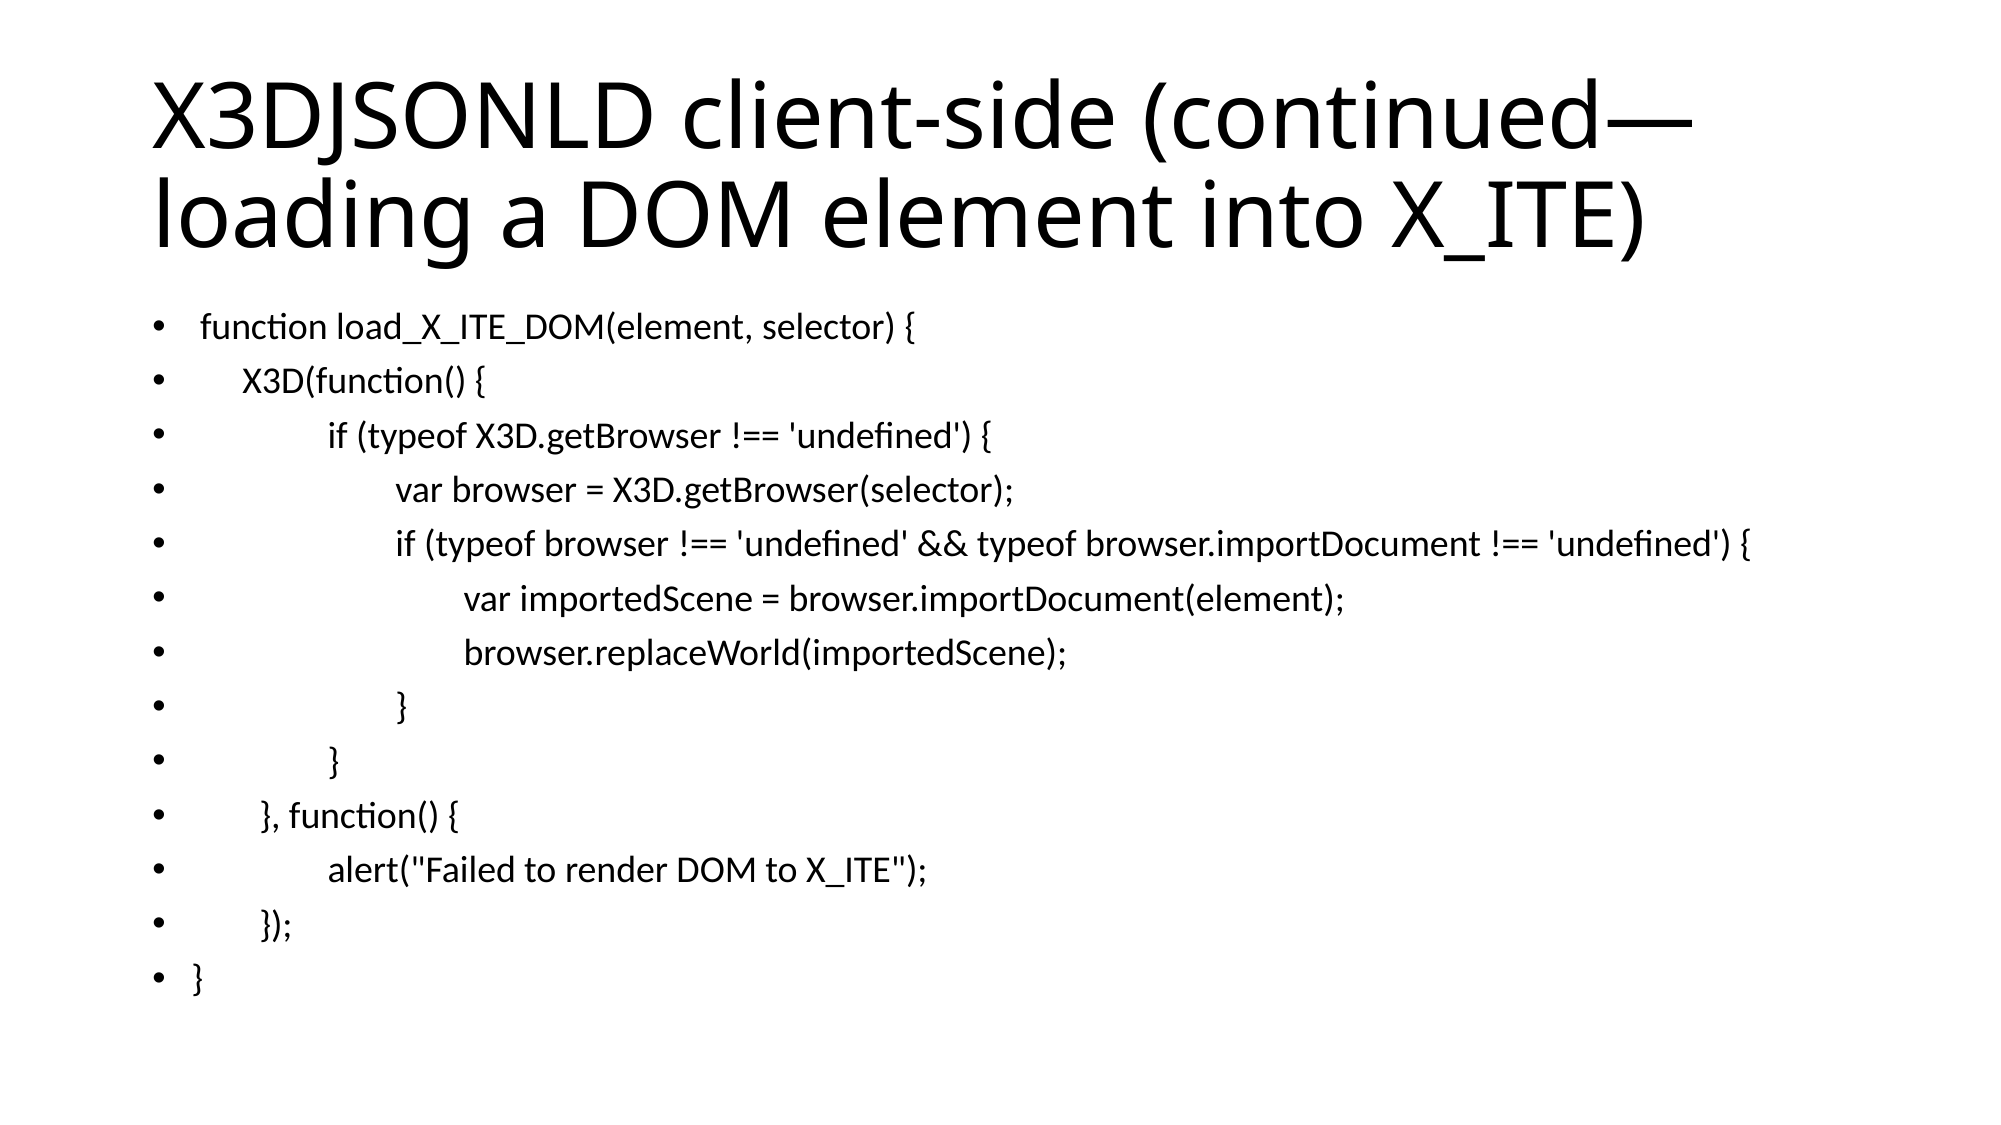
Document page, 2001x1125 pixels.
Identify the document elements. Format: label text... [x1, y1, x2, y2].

title X3DJSONLD client-side (continued—loading a DOM element into X_ITE) [137, 59, 1863, 278]
list function load_X_ITE_DOM(element, selector) { X3D(function() { if (typeof X3D.getBrowser !== 'undefined') { var browser = X3D.getBrowser(selector); if (typeof browser !== 'undefined' && typeof browser.importDocument !== 'undefined') { var importedScene = browser.importDocument(element); browser.replaceWorld(importedScene); } } }, function() { alert("Failed to render DOM to X_ITE"); }); } [137, 299, 1863, 1014]
